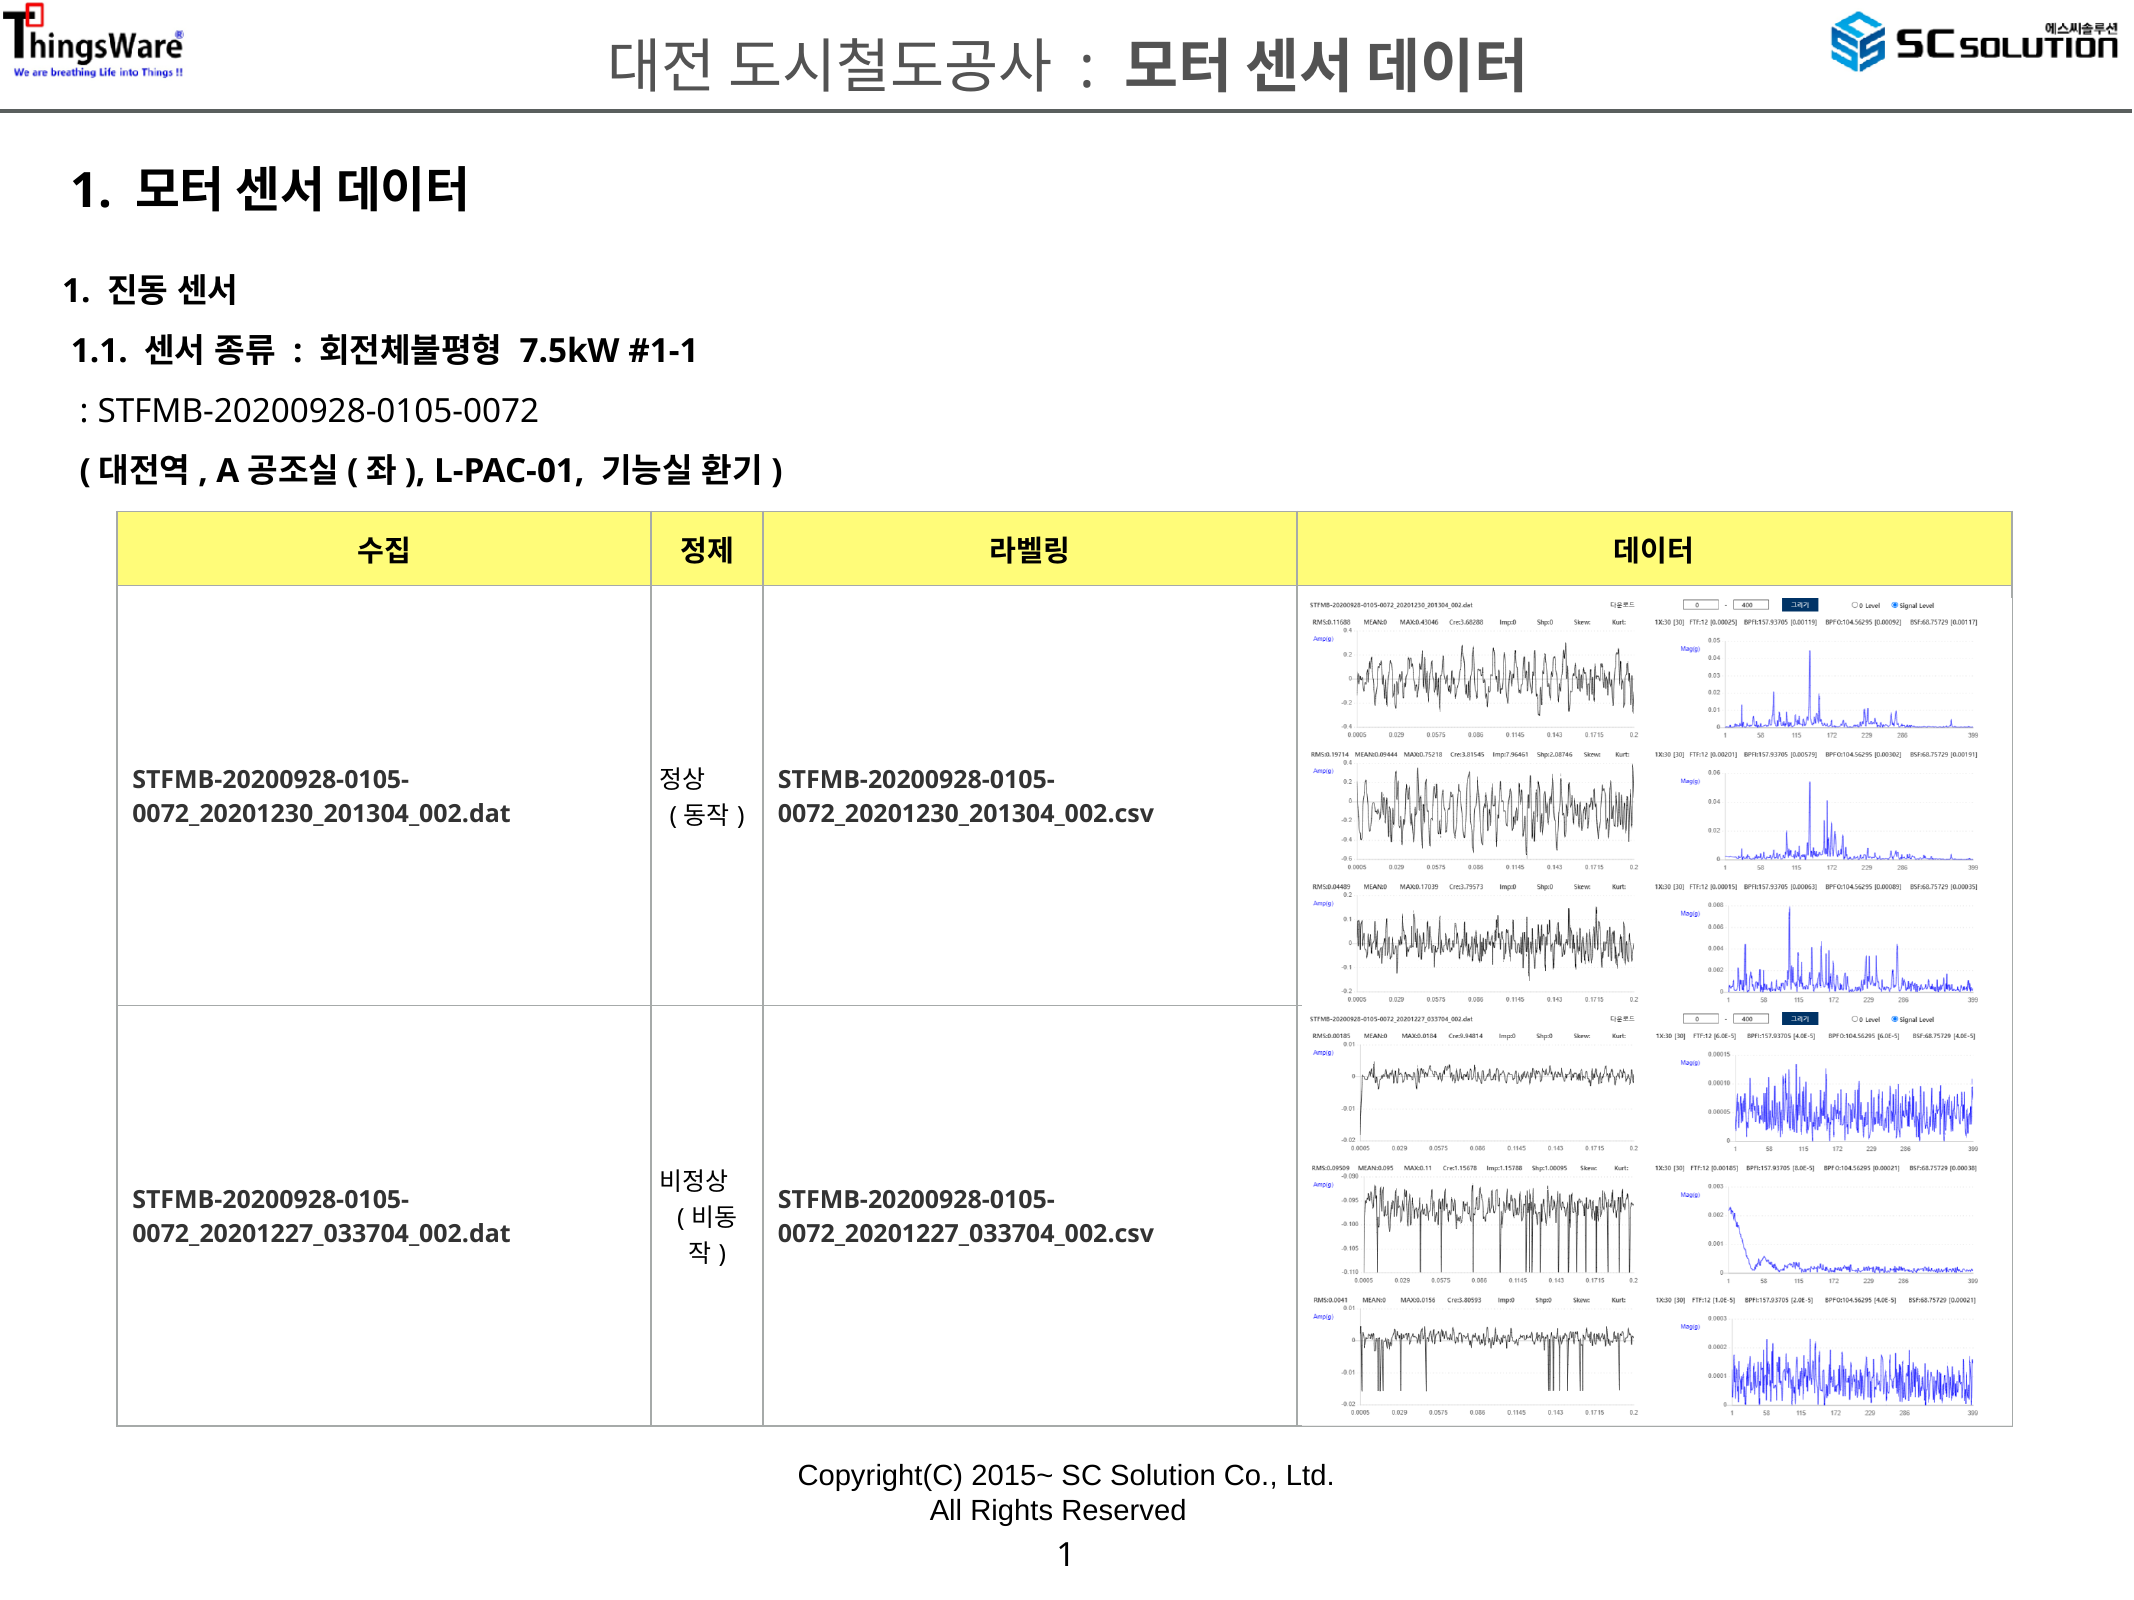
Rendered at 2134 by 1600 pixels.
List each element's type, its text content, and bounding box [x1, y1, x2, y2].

table_header 라벨링 [764, 512, 1296, 585]
picture [1812, 0, 2134, 84]
table_cell [1298, 586, 2011, 1005]
picture [1301, 598, 2013, 1426]
table_header 수집 [118, 512, 650, 585]
table_cell STFMB-20200928-0105-0072_20201230_201304_002.dat [118, 586, 650, 1005]
table_cell 비정상 (비동작) [652, 1006, 762, 1425]
text_box 1. 진동 센서 1.1. 센서 종류 : 회전체불평형 7.5kW #1-1 : STFMB-20200928-0105-0072 (대전역, A공조실(좌), L-PAC-01, 기능실 환기) [53, 240, 791, 497]
text_box Copyright(C) 2015~ SC Solution Co., Ltd. All Rights Reserved [789, 1447, 1344, 1535]
picture [0, 0, 191, 84]
table_header 정제 [652, 512, 762, 585]
table_cell STFMB-20200928-0105-0072_20201227_033704_002.csv [764, 1006, 1296, 1425]
table_cell 정상 (동작) [652, 586, 762, 1005]
table_cell STFMB-20200928-0105-0072_20201227_033704_002.dat [118, 1006, 650, 1425]
table_header 데이터 [1298, 512, 2011, 585]
text_box 1. 모터 센서 데이터 [0, 138, 2134, 226]
slide_number 1 [1046, 1535, 1086, 1579]
title 대전 도시철도공사 : 모터 센서 데이터 [0, 20, 2134, 109]
table_cell STFMB-20200928-0105-0072_20201230_201304_002.csv [764, 586, 1296, 1005]
